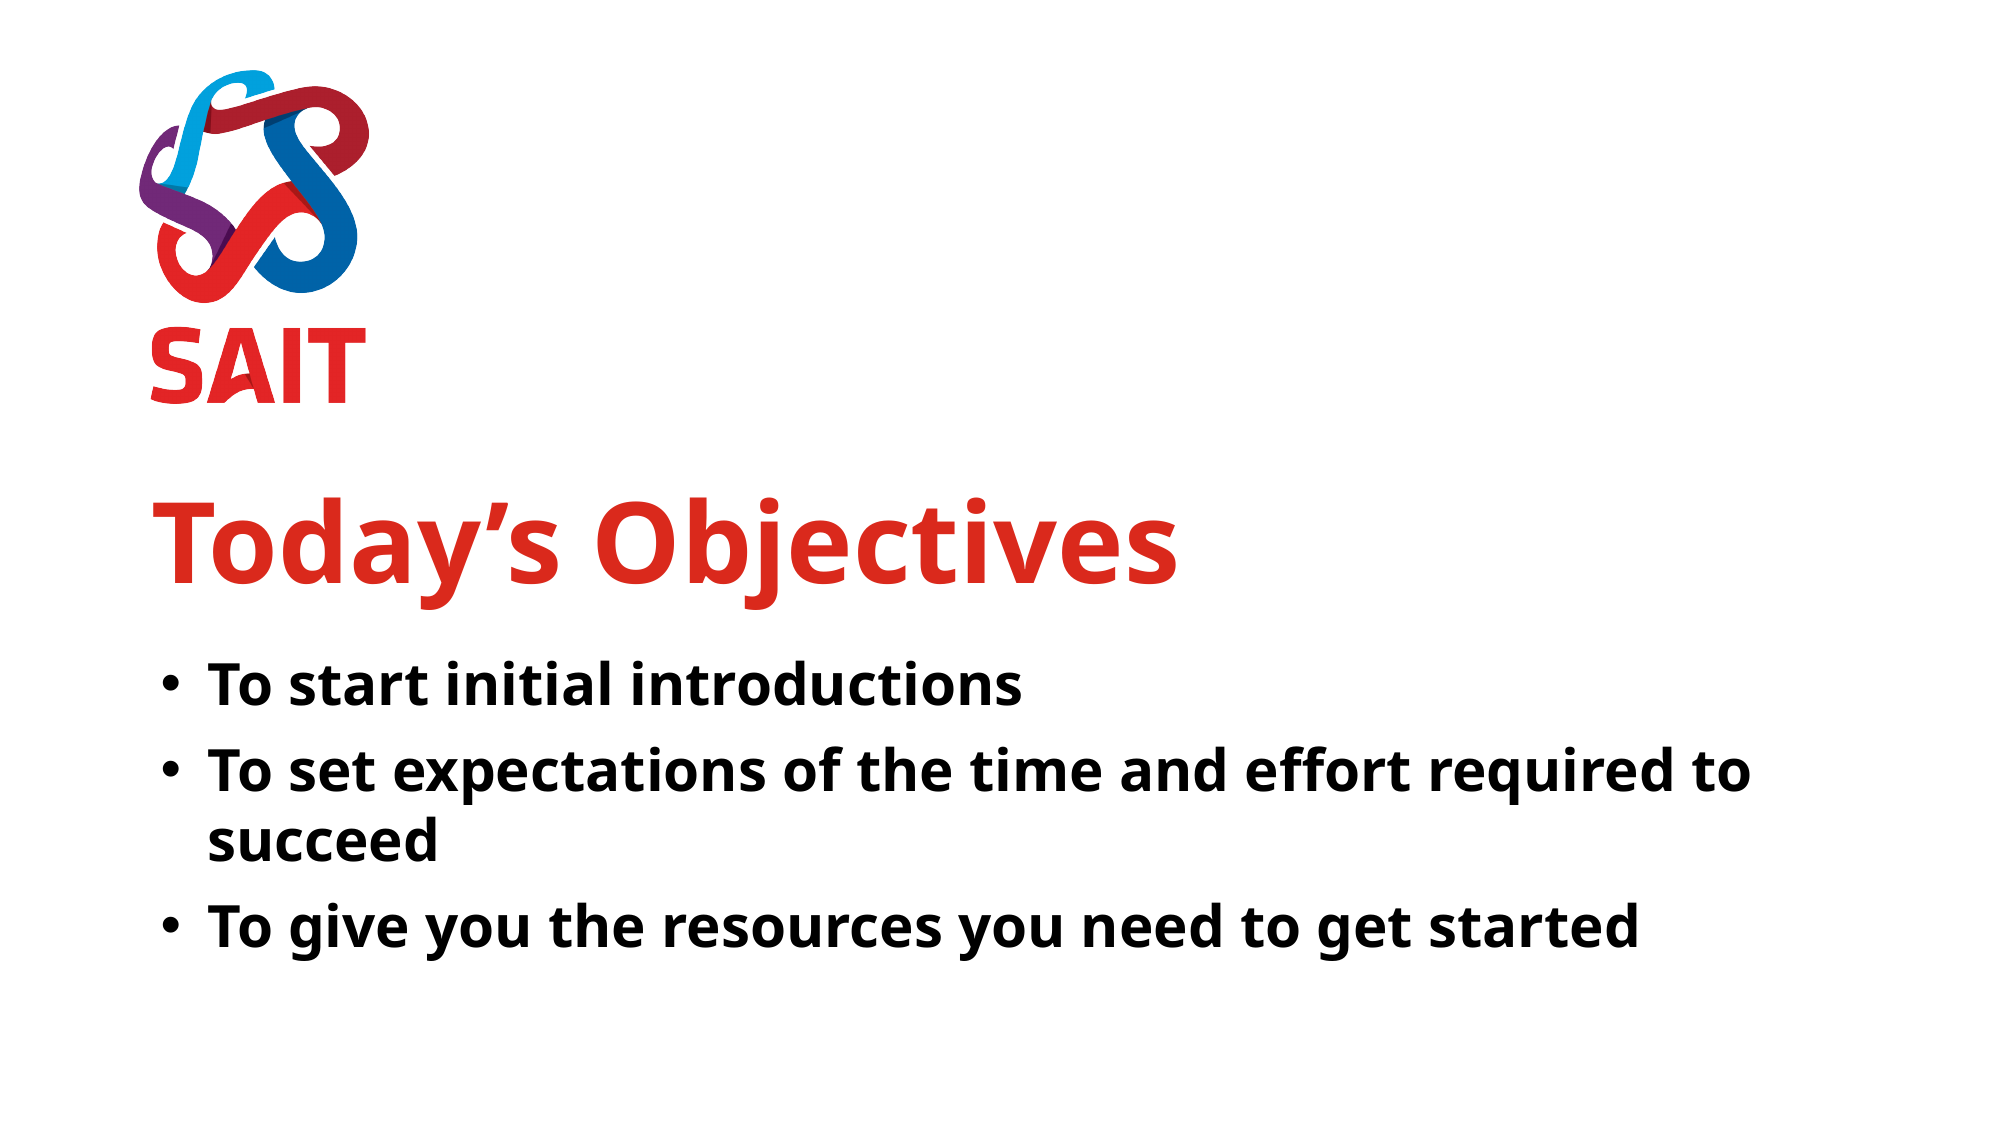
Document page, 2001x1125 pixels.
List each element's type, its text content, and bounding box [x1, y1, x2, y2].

text_box To start initial introductions To set expectations of the time and effort required to succeed To give you the resources you need to get started [136, 639, 1959, 999]
picture [64, 0, 444, 478]
text_box Today’s Objectives [136, 280, 1862, 615]
